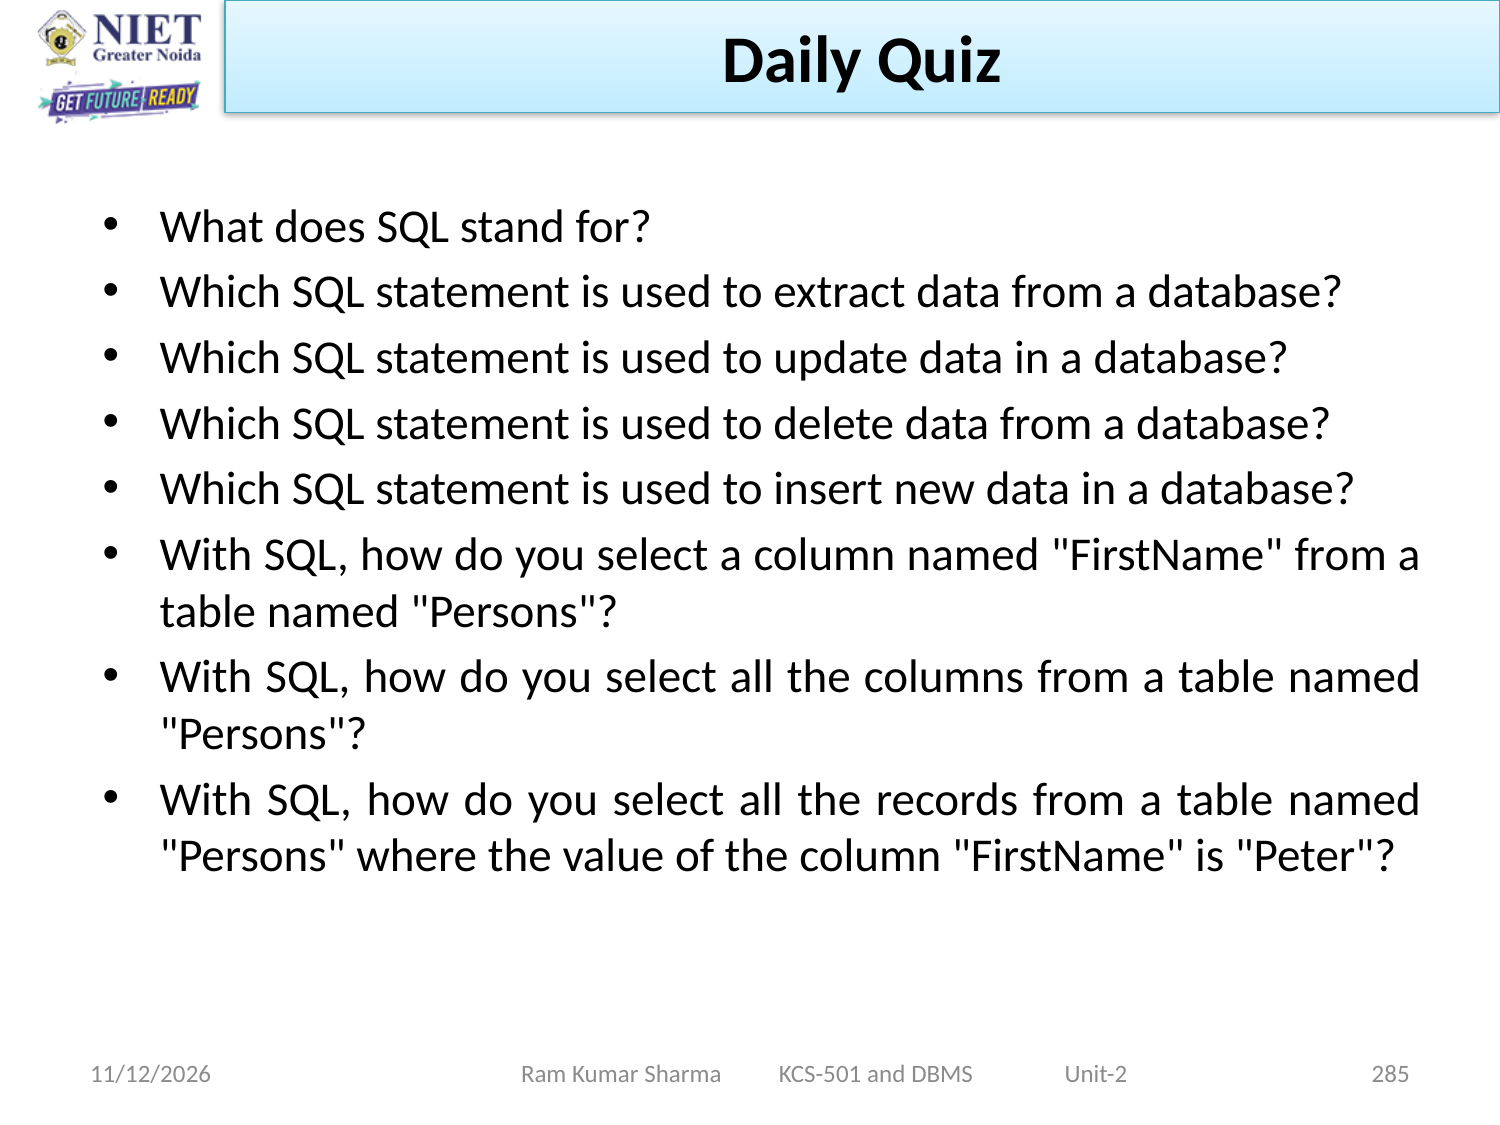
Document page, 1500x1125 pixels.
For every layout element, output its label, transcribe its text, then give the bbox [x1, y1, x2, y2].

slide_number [75, 1042, 412, 1103]
list What does SQL stand for? Which SQL statement is used to extract data from a database? Which SQL statement is used to update data in a database? Which SQL statement is used to delete data from a database? Which SQL statement is used to insert new data in a database? With SQL, how do you select a column named "FirstName" from a table named "Persons"? With SQL, how do you select all the columns from a table named "Persons"? With SQL, how do you select all the records from a table named "Persons" where the value of the column "FirstName" is "Peter"? [87, 187, 1438, 930]
text_box Daily Quiz [238, 0, 1500, 113]
picture [0, 0, 238, 135]
slide_number 285 [1074, 1042, 1425, 1103]
footer Ram Kumar Sharma KCS-501 and DBMS Unit-2 [412, 1042, 1074, 1103]
